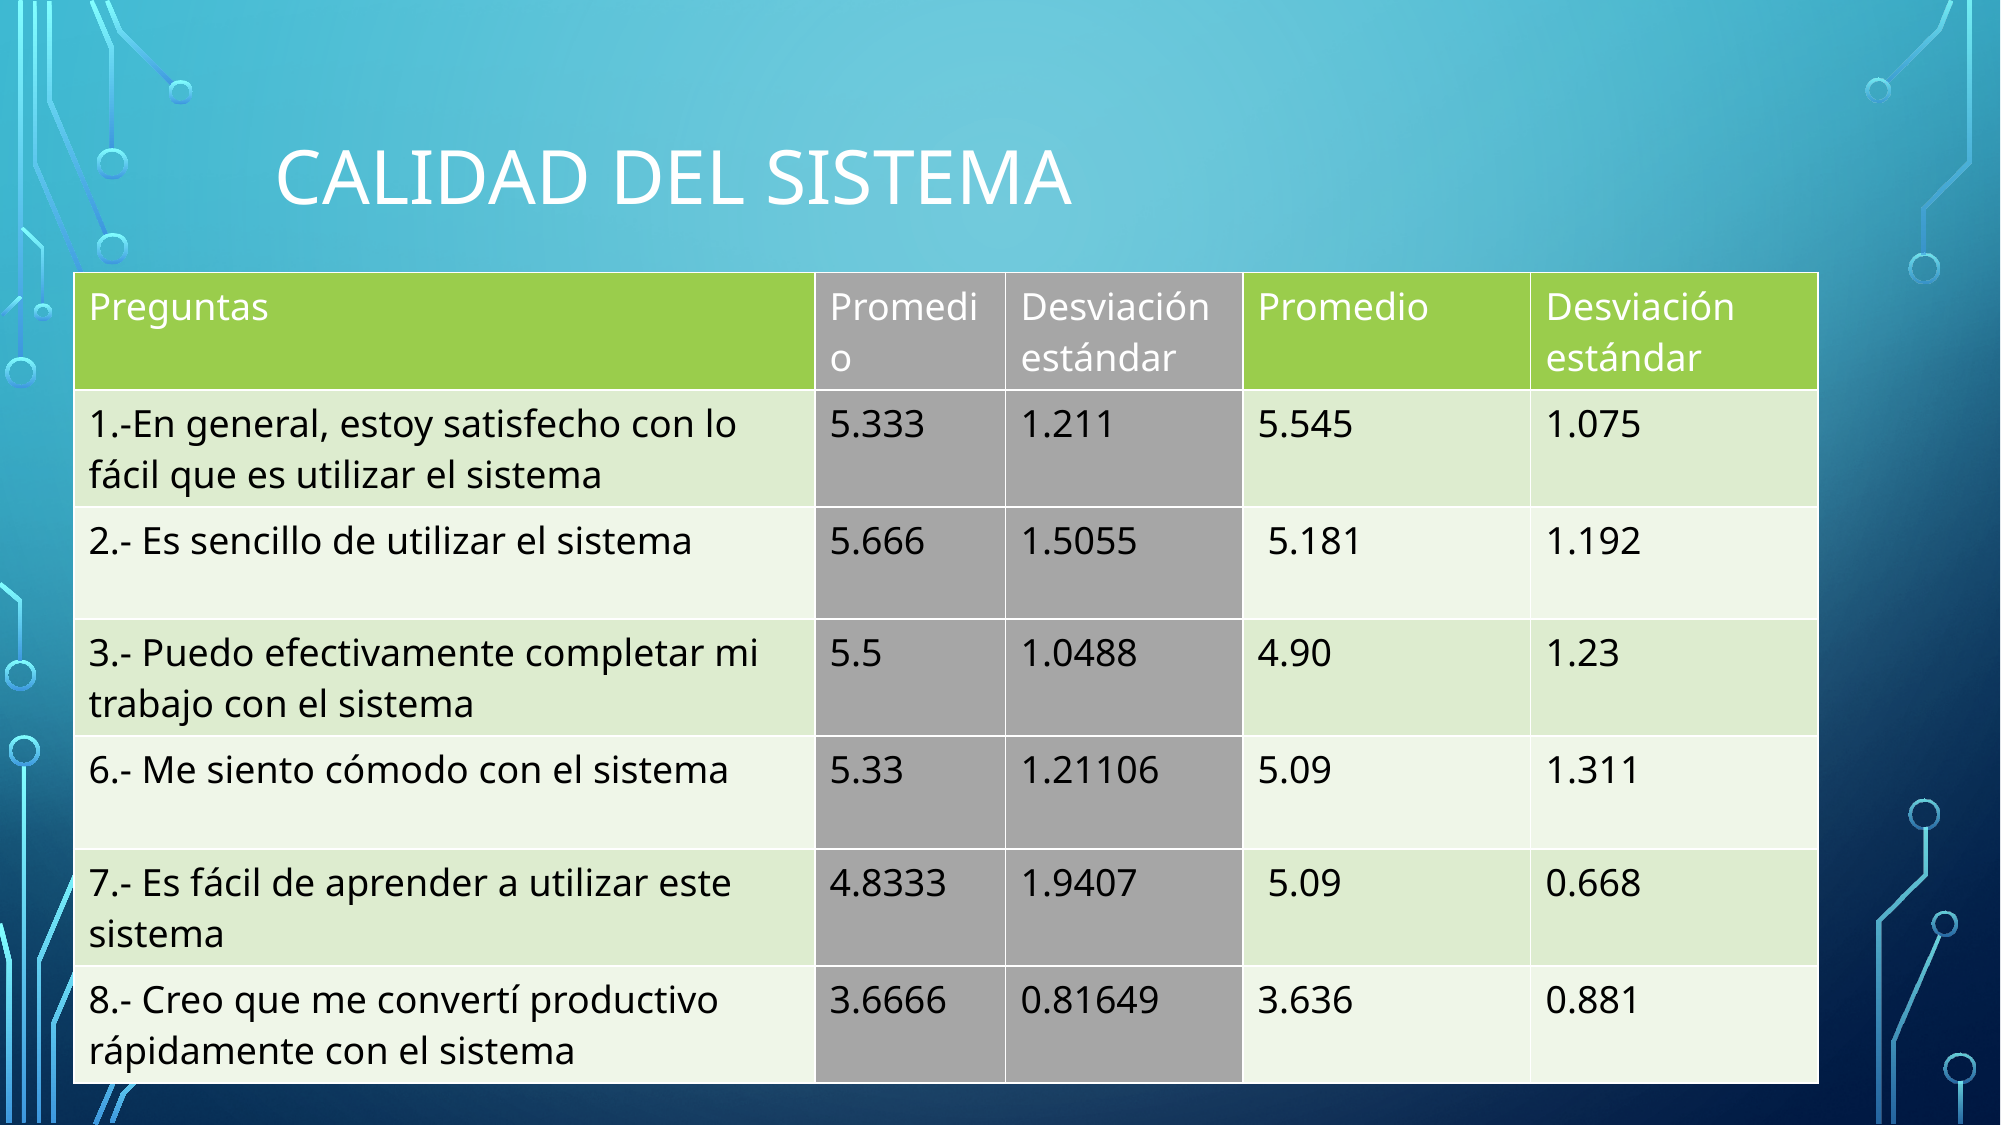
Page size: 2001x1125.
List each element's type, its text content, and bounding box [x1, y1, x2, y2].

table_cell 5.666 [816, 508, 1005, 618]
table_header Promedio [1244, 273, 1530, 389]
table_header Preguntas [75, 273, 814, 389]
table_header Desviación estándar [1531, 273, 1817, 389]
table_header Promedio [816, 295, 1005, 389]
table_cell 1.5055 [1006, 508, 1242, 618]
table_cell 5.09 [1244, 850, 1530, 965]
table_cell 4.8333 [816, 850, 1005, 965]
table_cell 5.5 [816, 620, 1005, 735]
table_cell 3.636 [1244, 967, 1530, 1082]
table_cell 1.21106 [1006, 737, 1242, 848]
table_cell 5.545 [1244, 391, 1530, 506]
table_cell 1.0488 [1006, 620, 1242, 735]
table_cell 3.- Puedo efectivamente completar mi trabajo con el sistema [75, 620, 814, 735]
table_cell 2.- Es sencillo de utilizar el sistema [75, 508, 814, 618]
table_cell 1.311 [1531, 737, 1817, 848]
table_cell 0.881 [1531, 967, 1817, 1082]
table_cell 1.-En general, estoy satisfecho con lo fácil que es utilizar el sistema [75, 391, 814, 506]
table_cell 0.668 [1531, 850, 1817, 965]
table_cell 6.- Me siento cómodo con el sistema [75, 737, 814, 848]
table_cell 4.90 [1244, 620, 1530, 735]
table_cell 0.81649 [1006, 967, 1242, 1082]
table_cell 1.9407 [1006, 850, 1242, 965]
table_cell 1.075 [1531, 391, 1817, 506]
table_cell 1.211 [1006, 391, 1242, 506]
table_cell 5.181 [1244, 508, 1530, 618]
table_cell 5.33 [816, 737, 1005, 848]
title Calidad del sistema [259, 65, 1273, 295]
table_header Desviación estándar [1006, 295, 1242, 389]
table_cell 1.23 [1531, 620, 1817, 735]
table_cell 8.- Creo que me convertí productivo rápidamente con el sistema [75, 967, 814, 1082]
table_cell 5.09 [1244, 737, 1530, 848]
table_cell 1.192 [1531, 508, 1817, 618]
table_cell 3.6666 [816, 967, 1005, 1082]
table_cell 7.- Es fácil de aprender a utilizar este sistema [75, 850, 814, 965]
table_cell 5.333 [816, 391, 1005, 506]
